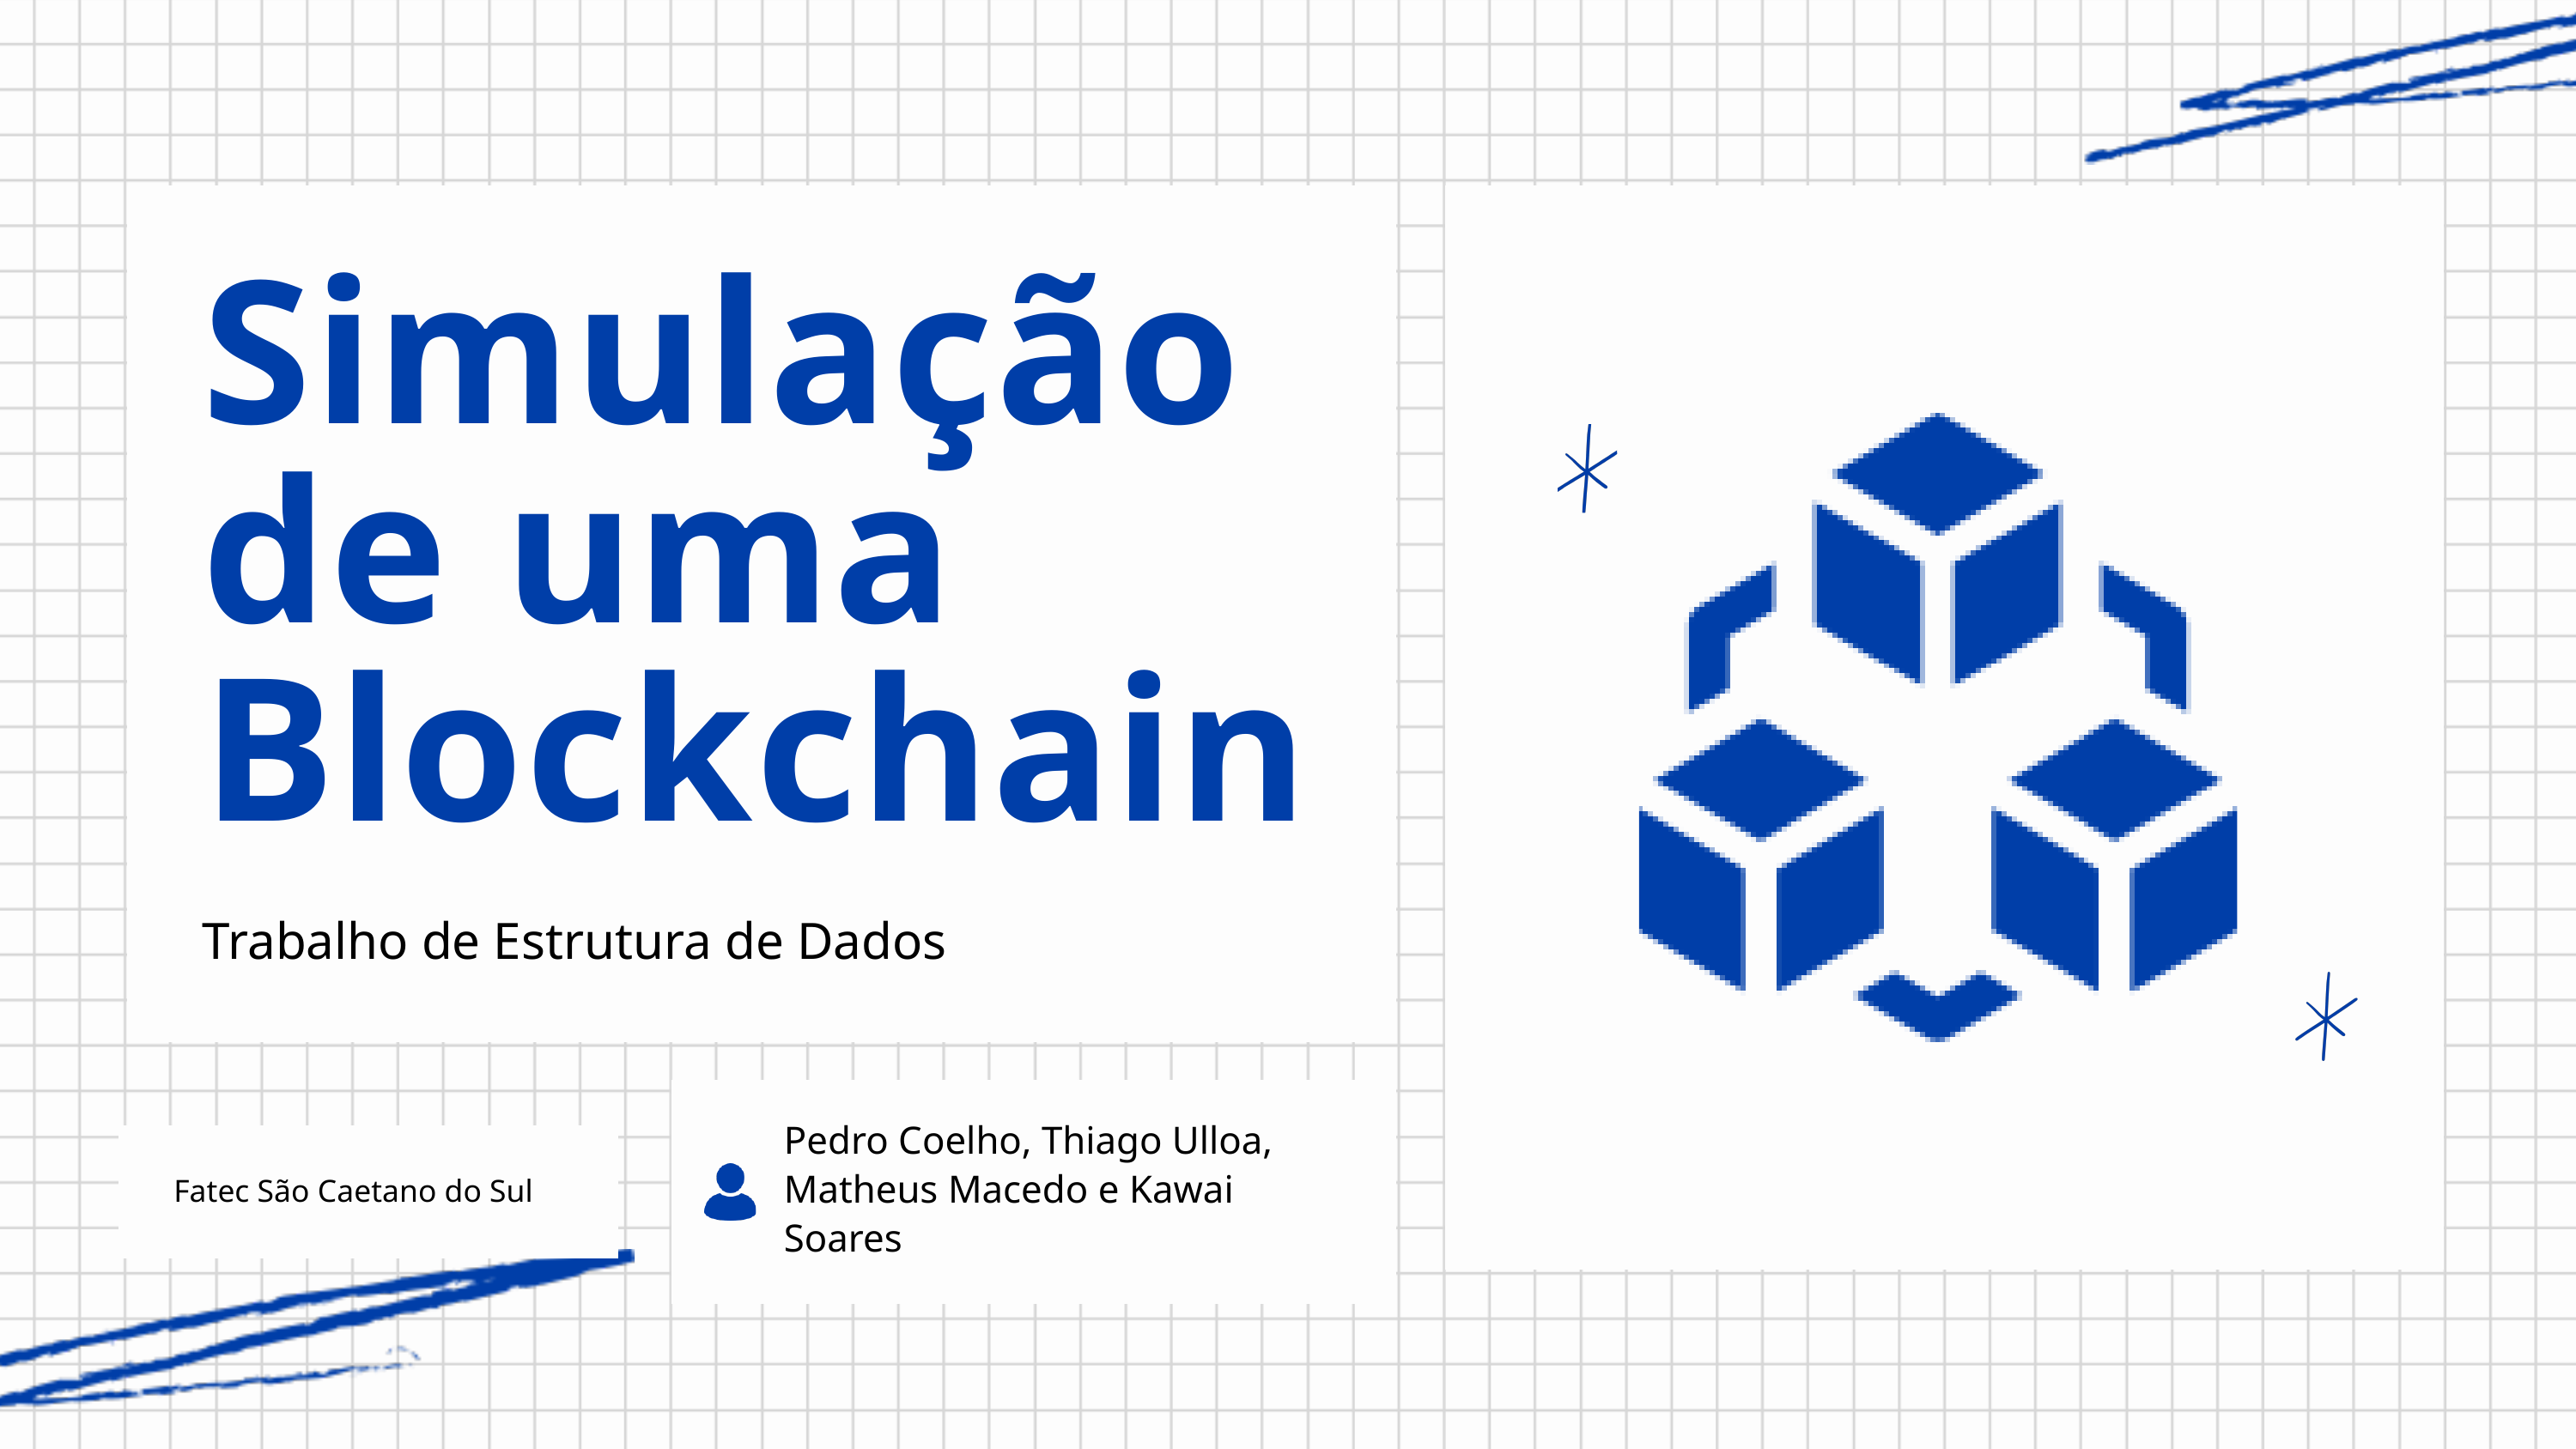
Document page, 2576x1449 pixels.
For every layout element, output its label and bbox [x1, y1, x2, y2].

text_box [202, 254, 1322, 973]
text_box [2083, 0, 2576, 165]
text_box [118, 1125, 618, 1258]
text_box [127, 185, 1397, 1042]
text_box [0, 0, 2576, 1449]
text_box [1444, 185, 2444, 1270]
text_box [671, 1079, 1397, 1304]
text_box [0, 1249, 635, 1449]
